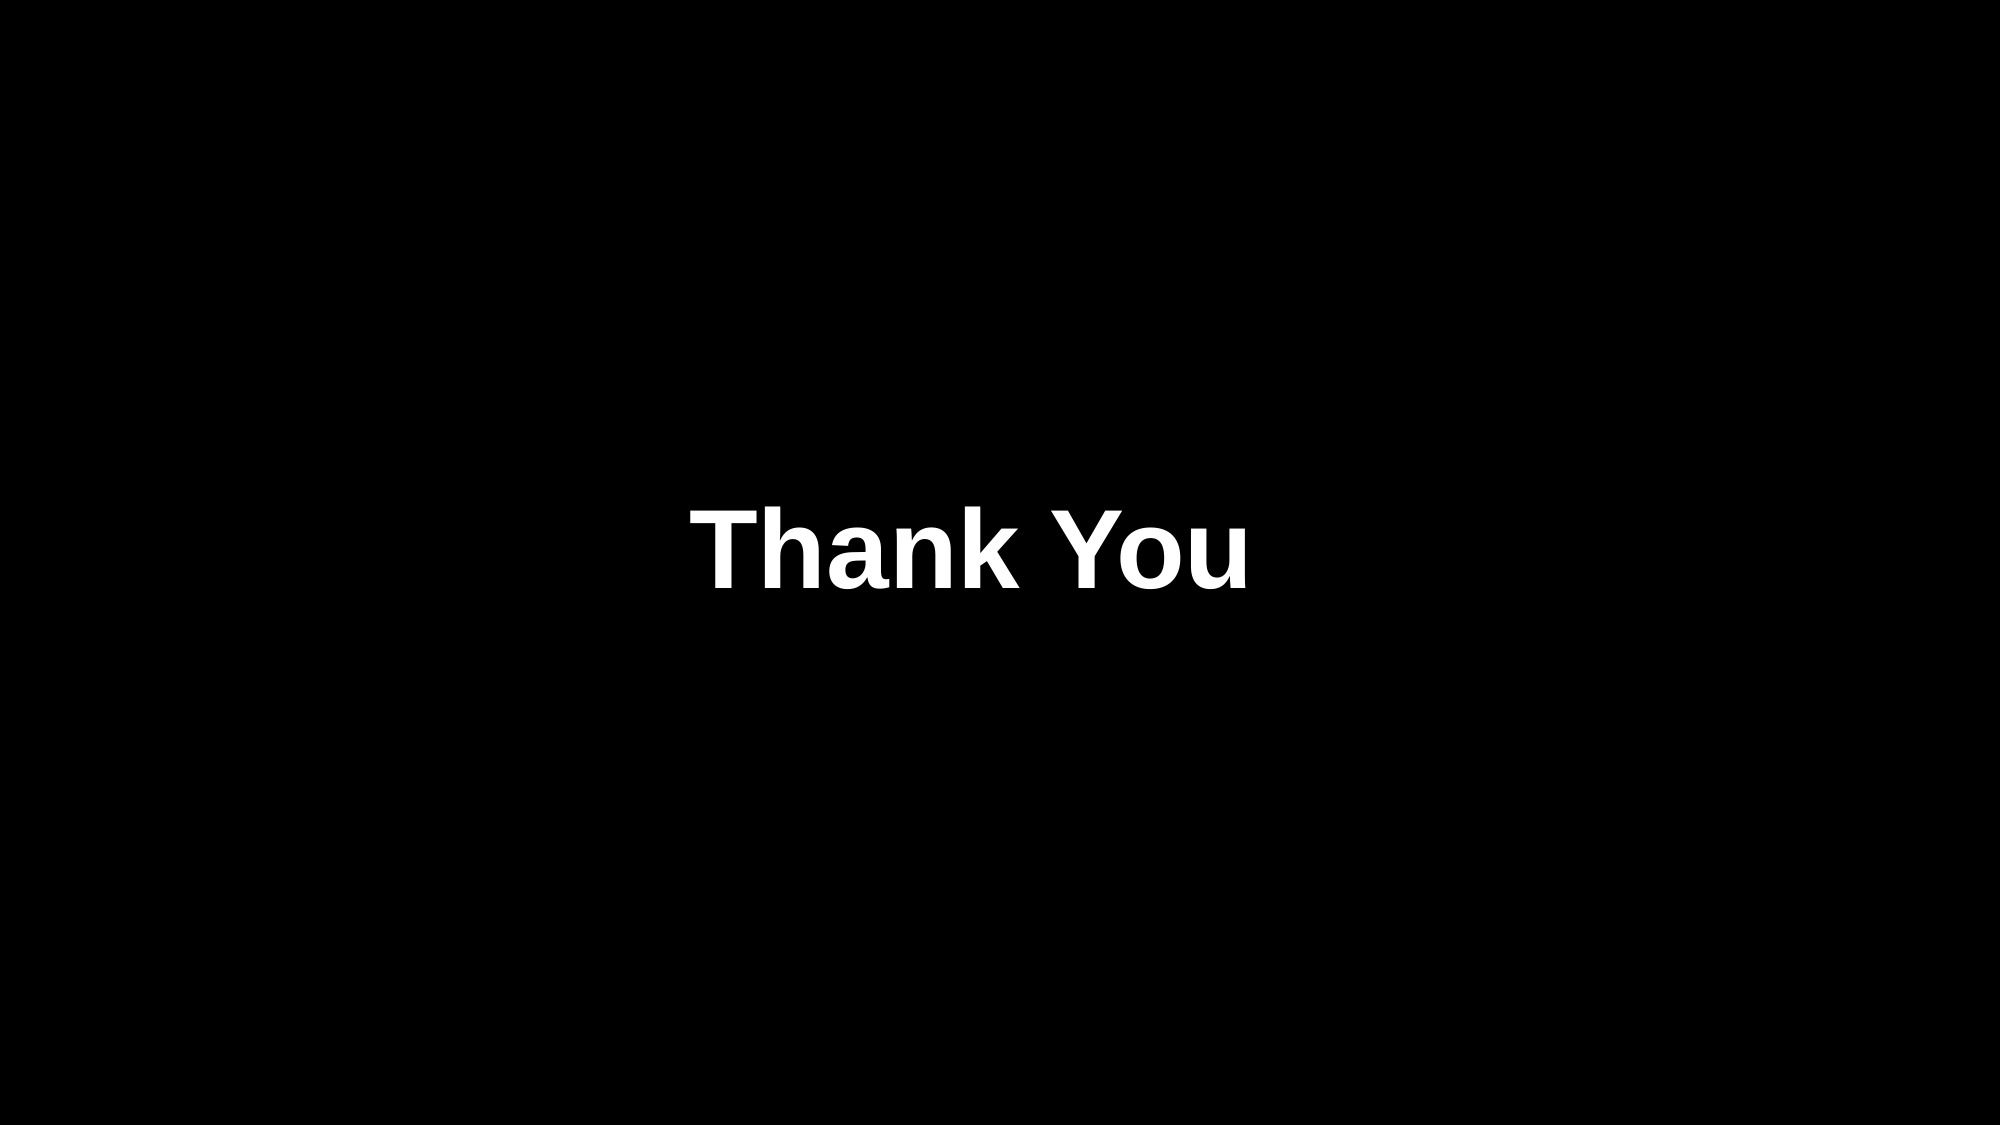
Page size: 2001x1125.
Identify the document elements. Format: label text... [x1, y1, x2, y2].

list Thank You [109, 484, 1835, 641]
